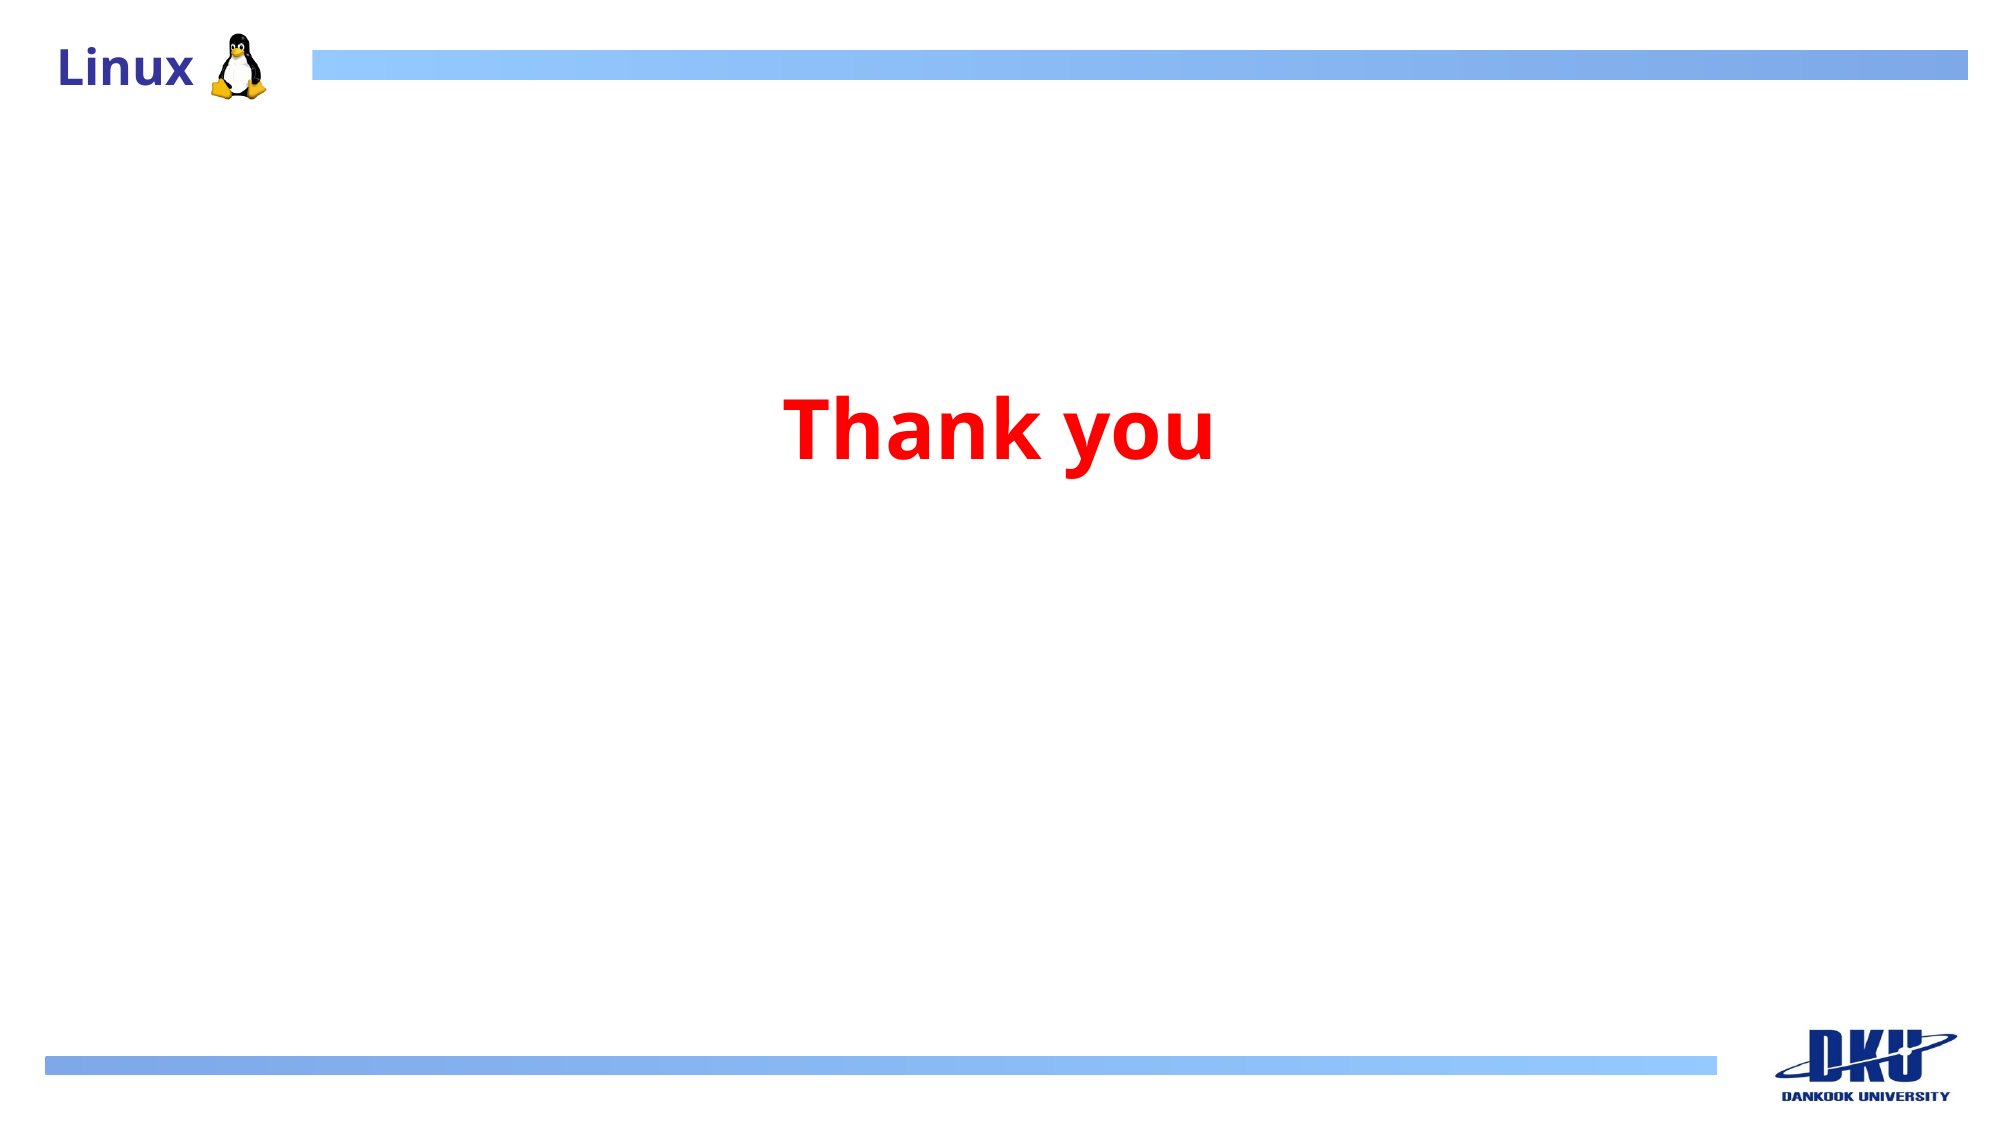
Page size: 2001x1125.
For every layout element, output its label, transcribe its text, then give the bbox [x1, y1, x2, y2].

picture [1769, 1021, 1970, 1108]
title Thank you [249, 267, 1750, 486]
text_box [311, 49, 1969, 81]
text_box Linux [31, 23, 220, 108]
picture [207, 29, 269, 102]
text_box [45, 1056, 1718, 1075]
